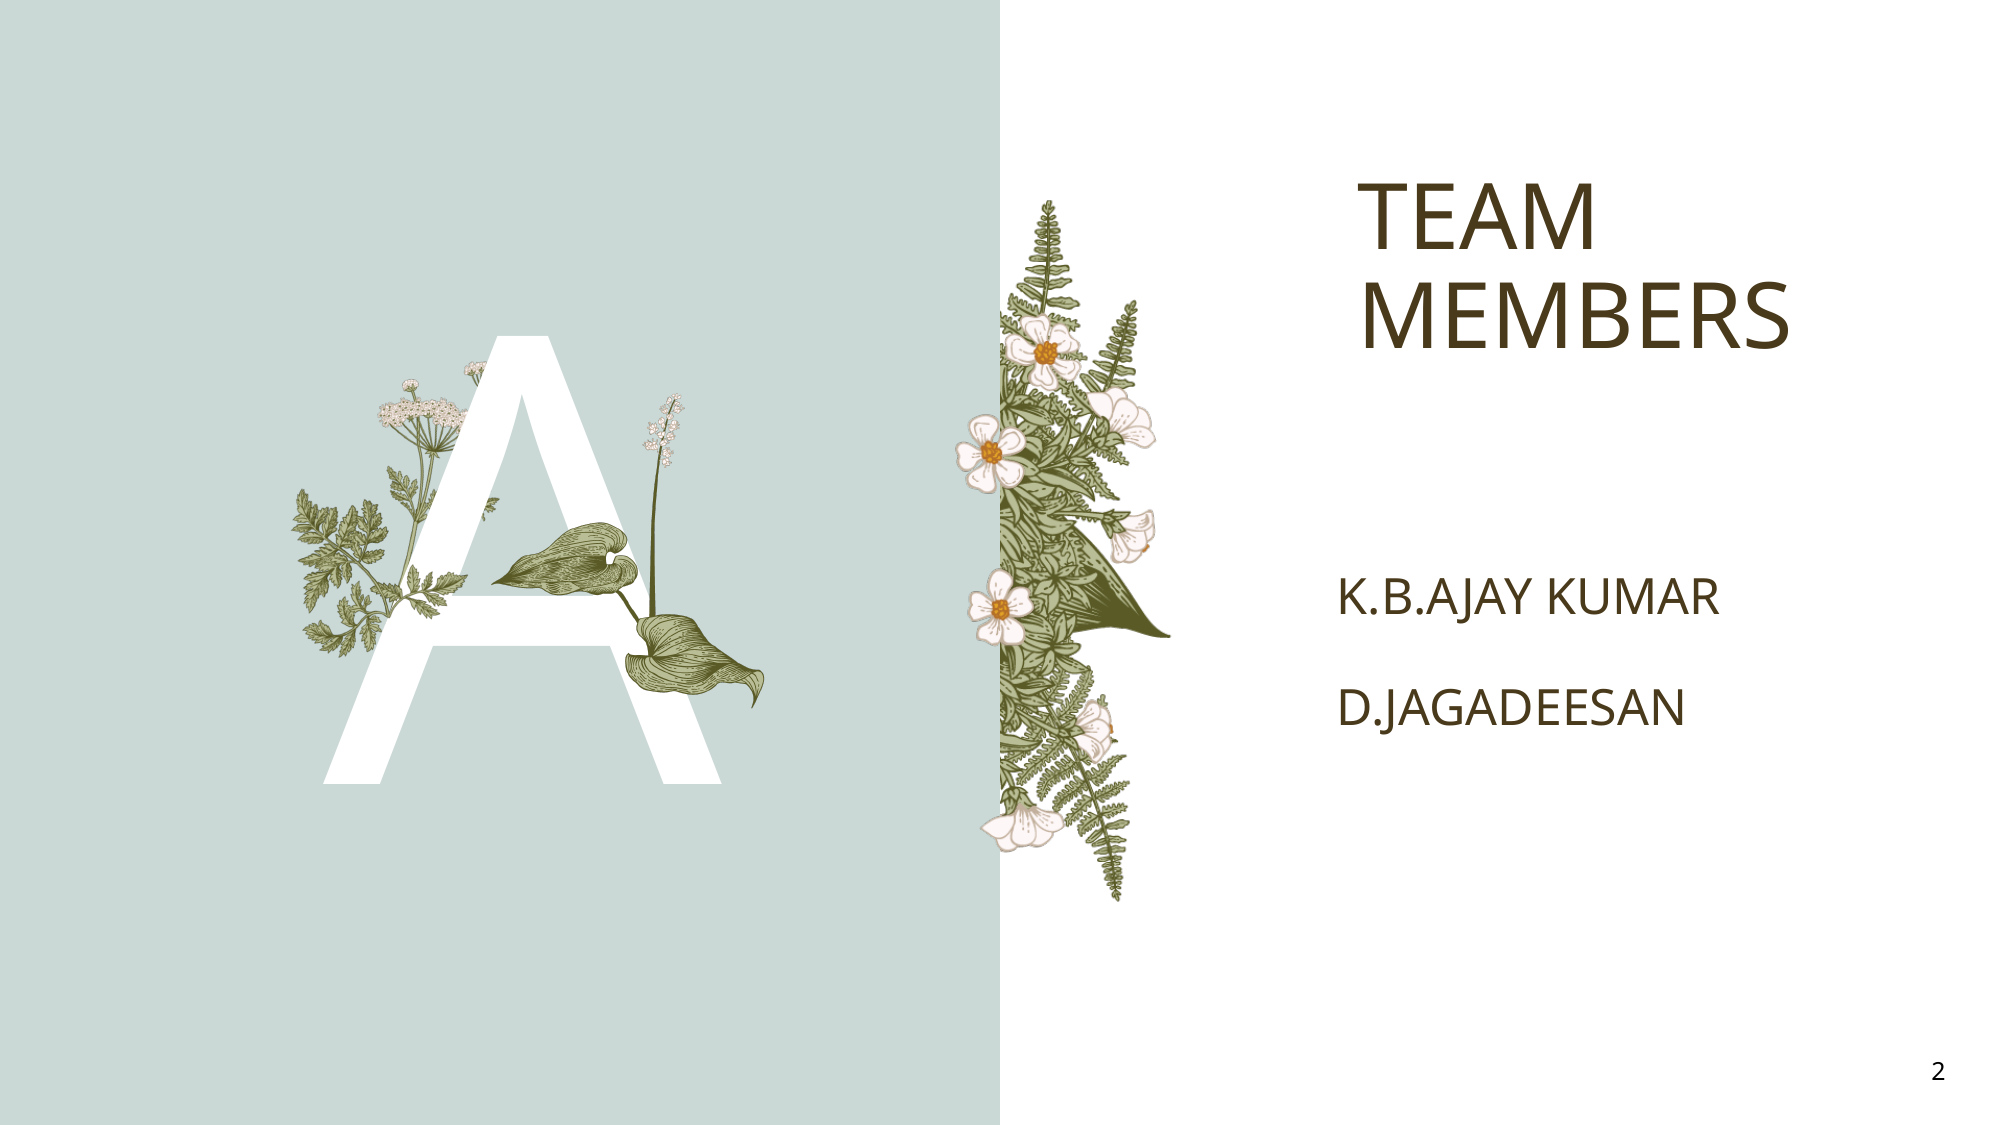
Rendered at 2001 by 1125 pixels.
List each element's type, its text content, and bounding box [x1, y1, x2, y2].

picture [947, 190, 1186, 912]
list A [201, 233, 845, 930]
list K.B.AJAY KUMAR D.JAGADEESAN [1321, 526, 1937, 930]
picture [258, 384, 776, 718]
slide_number 2 [1510, 1042, 1961, 1103]
title TEAM MEMBERS [1342, 160, 1958, 378]
